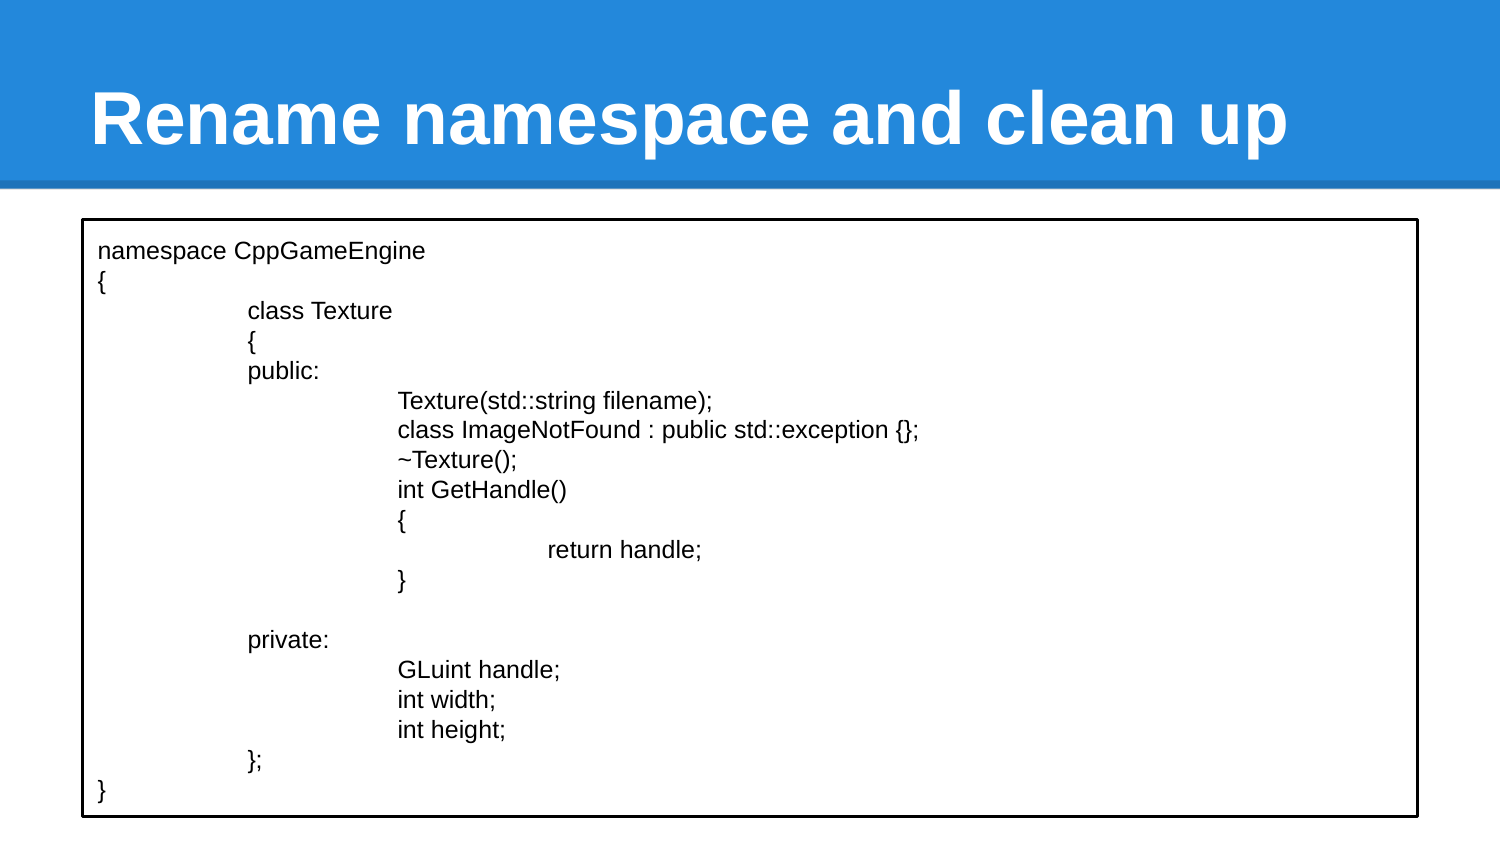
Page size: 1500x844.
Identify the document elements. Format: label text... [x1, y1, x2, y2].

title Rename namespace and clean up [75, 33, 1425, 175]
text_box namespace CppGameEngine { class Texture { public: Texture(std::string filename); class ImageNotFound : public std::exception {}; ~Texture(); int GetHandle() { return handle; } private: GLuint handle; int width; int height; }; } [82, 219, 1418, 817]
